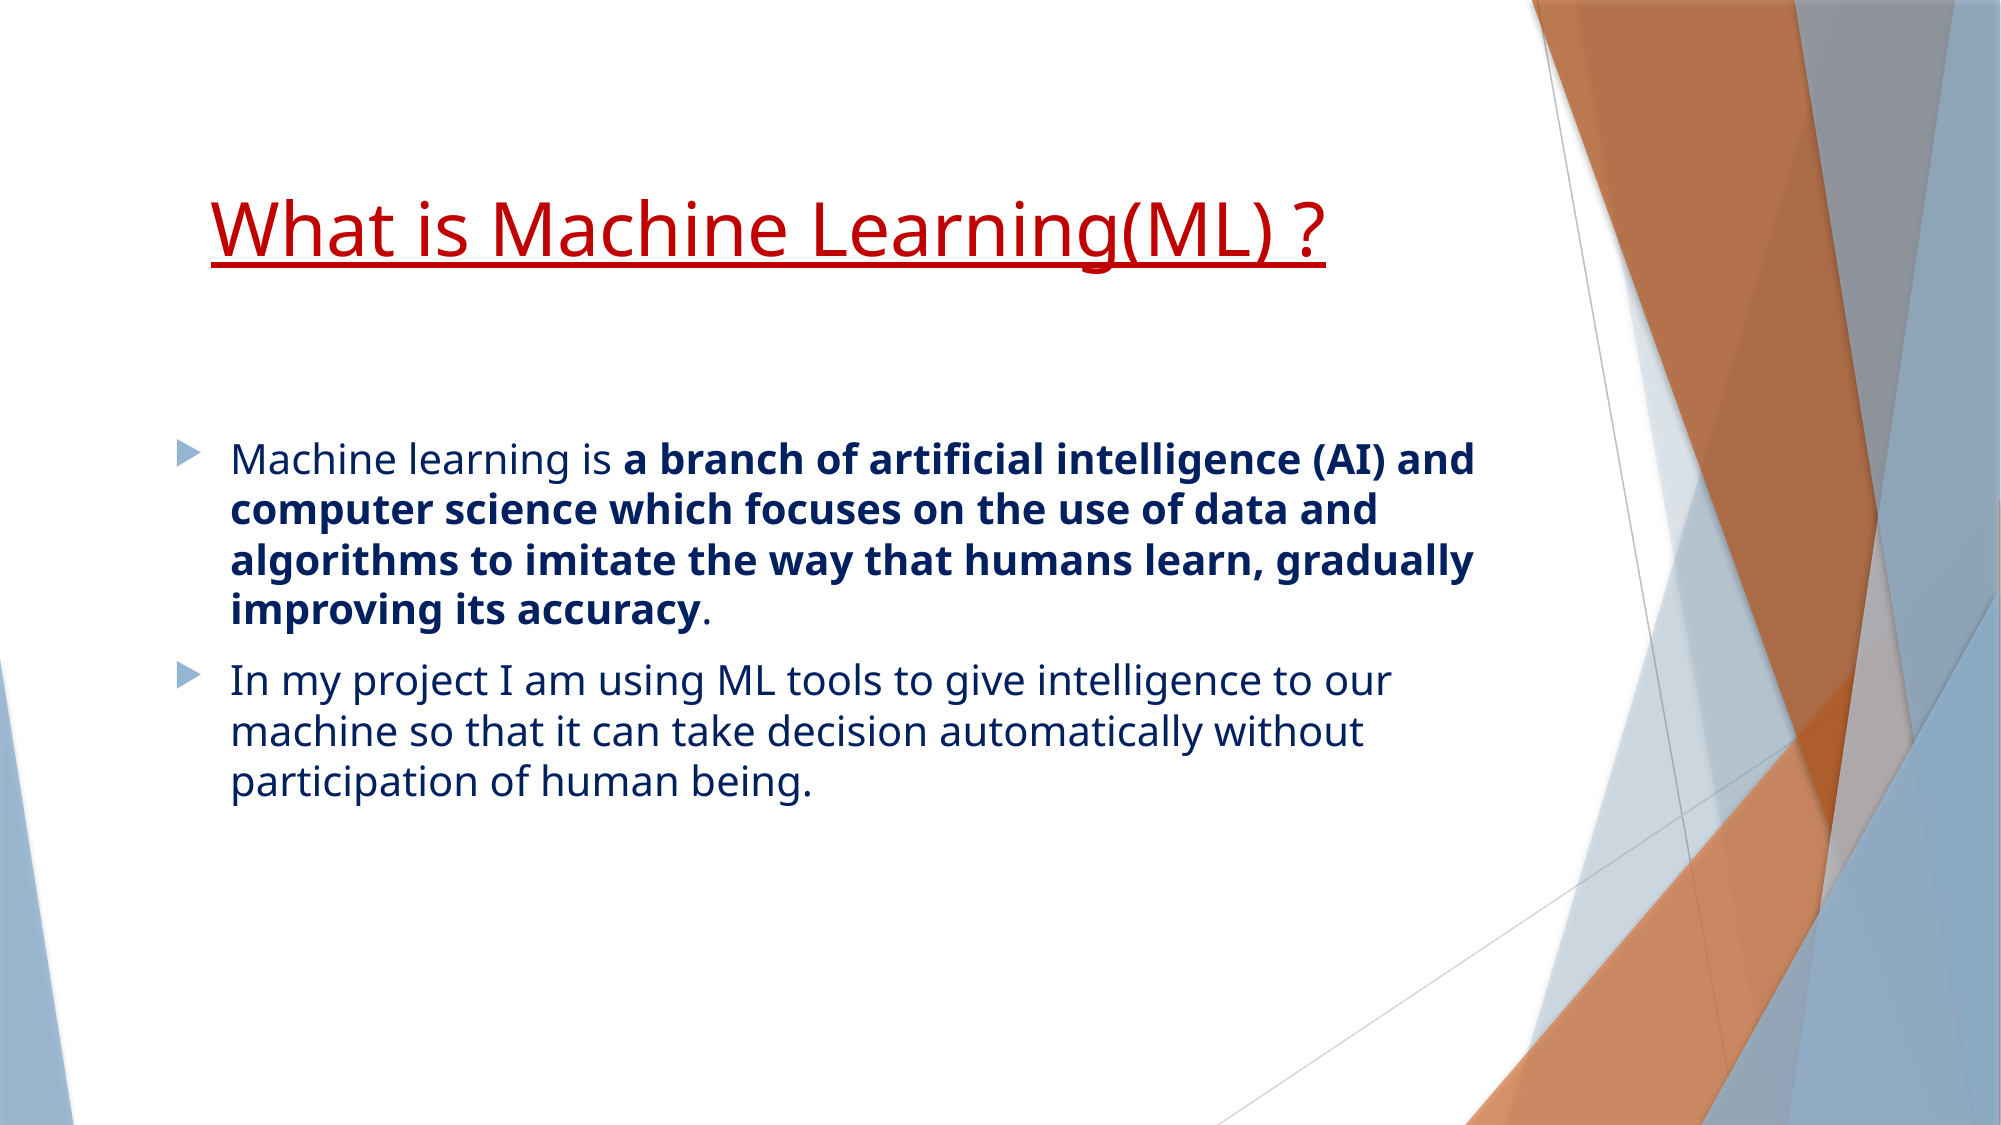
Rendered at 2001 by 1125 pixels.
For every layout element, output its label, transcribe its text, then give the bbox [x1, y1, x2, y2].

list Machine learning is a branch of artificial intelligence (AI) and computer science which focuses on the use of data and algorithms to imitate the way that humans learn, gradually improving its accuracy. In my project I am using ML tools to give intelligence to our machine so that it can take decision automatically without participation of human being. [158, 425, 1570, 982]
title What is Machine Learning(ML) ? [195, 173, 1607, 391]
